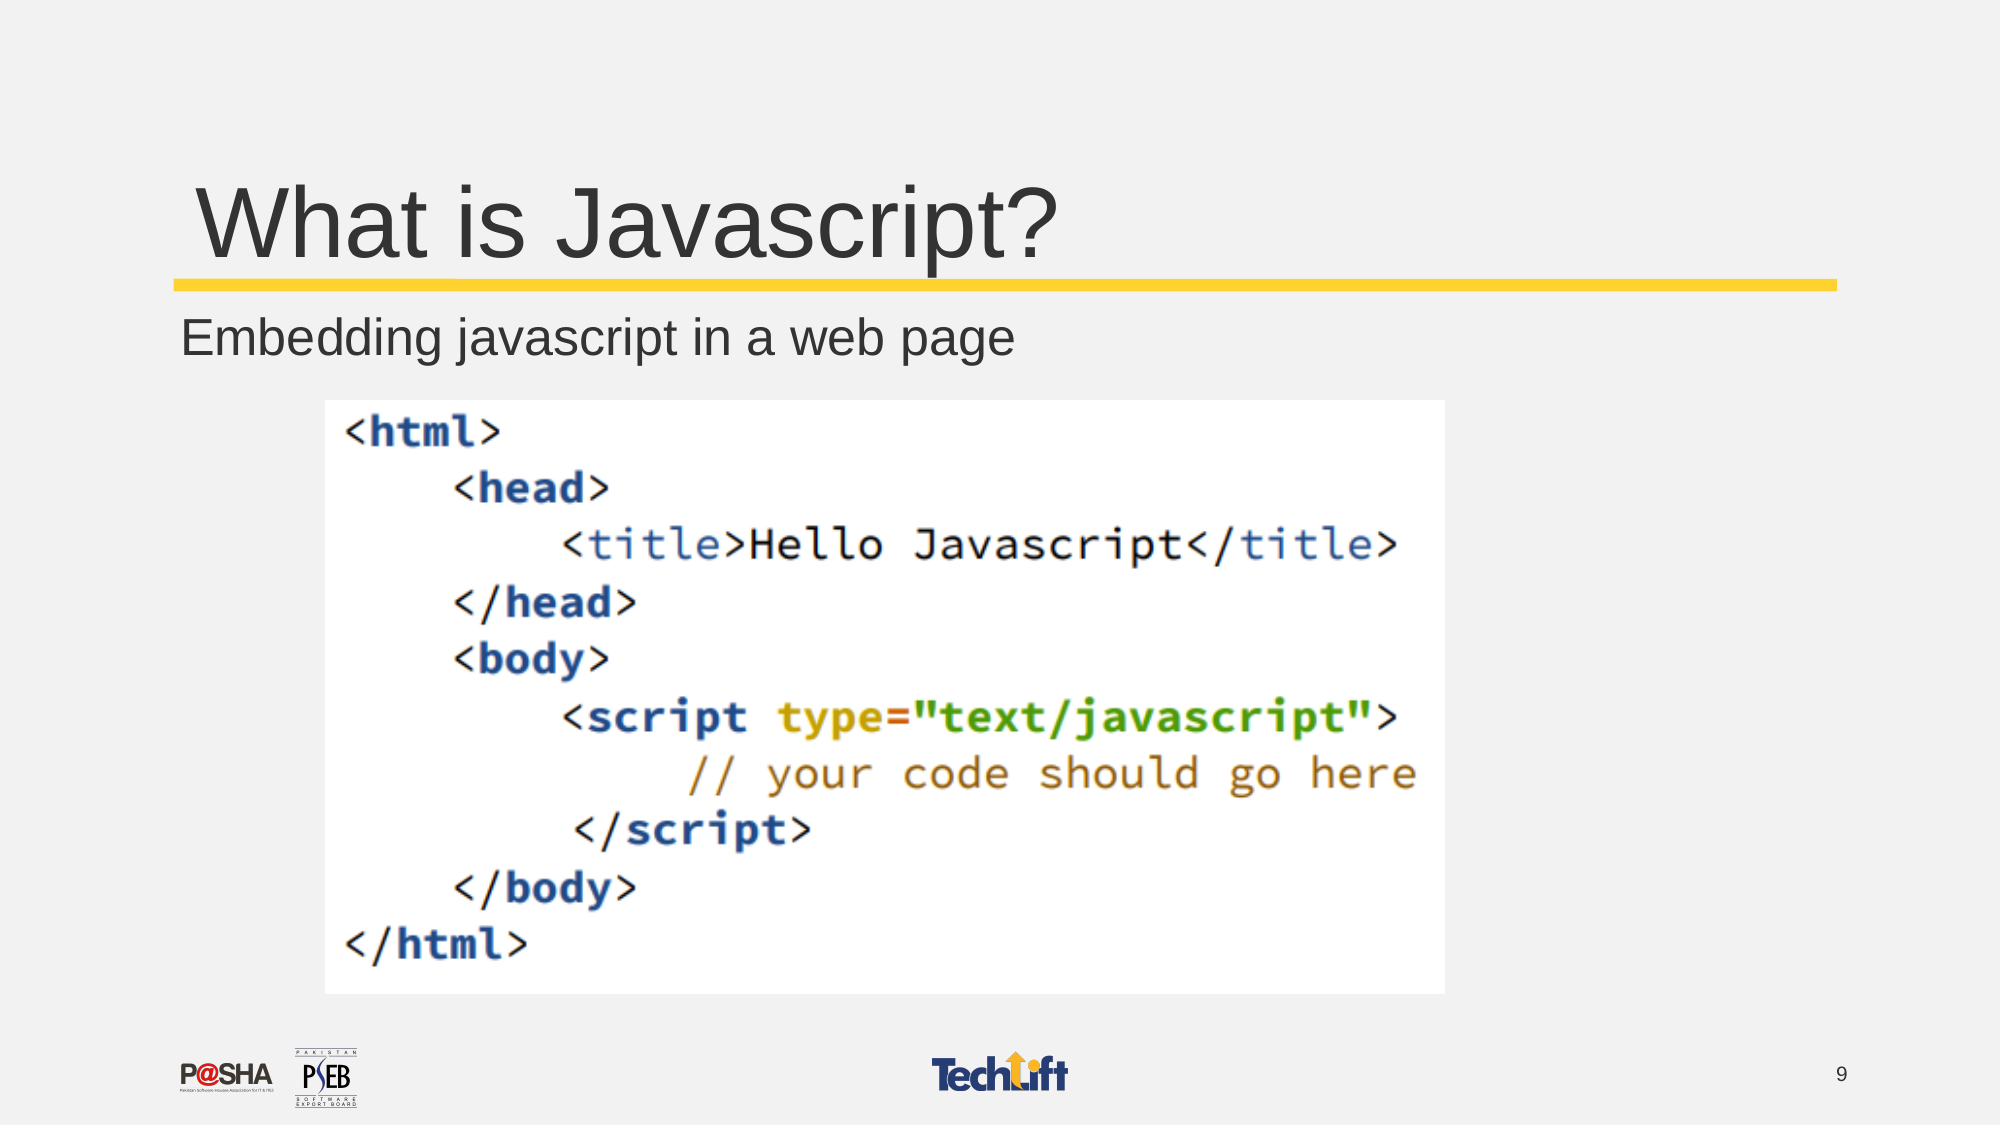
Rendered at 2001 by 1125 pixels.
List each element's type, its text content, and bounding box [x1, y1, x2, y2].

picture [180, 1063, 274, 1093]
list Embedding javascript in a web page [180, 302, 1830, 401]
picture [932, 1051, 1068, 1091]
slide_number ‹#› [1412, 1042, 1863, 1103]
title What is Javascript? [180, 47, 1830, 285]
picture [325, 399, 1445, 994]
picture [295, 1048, 357, 1108]
